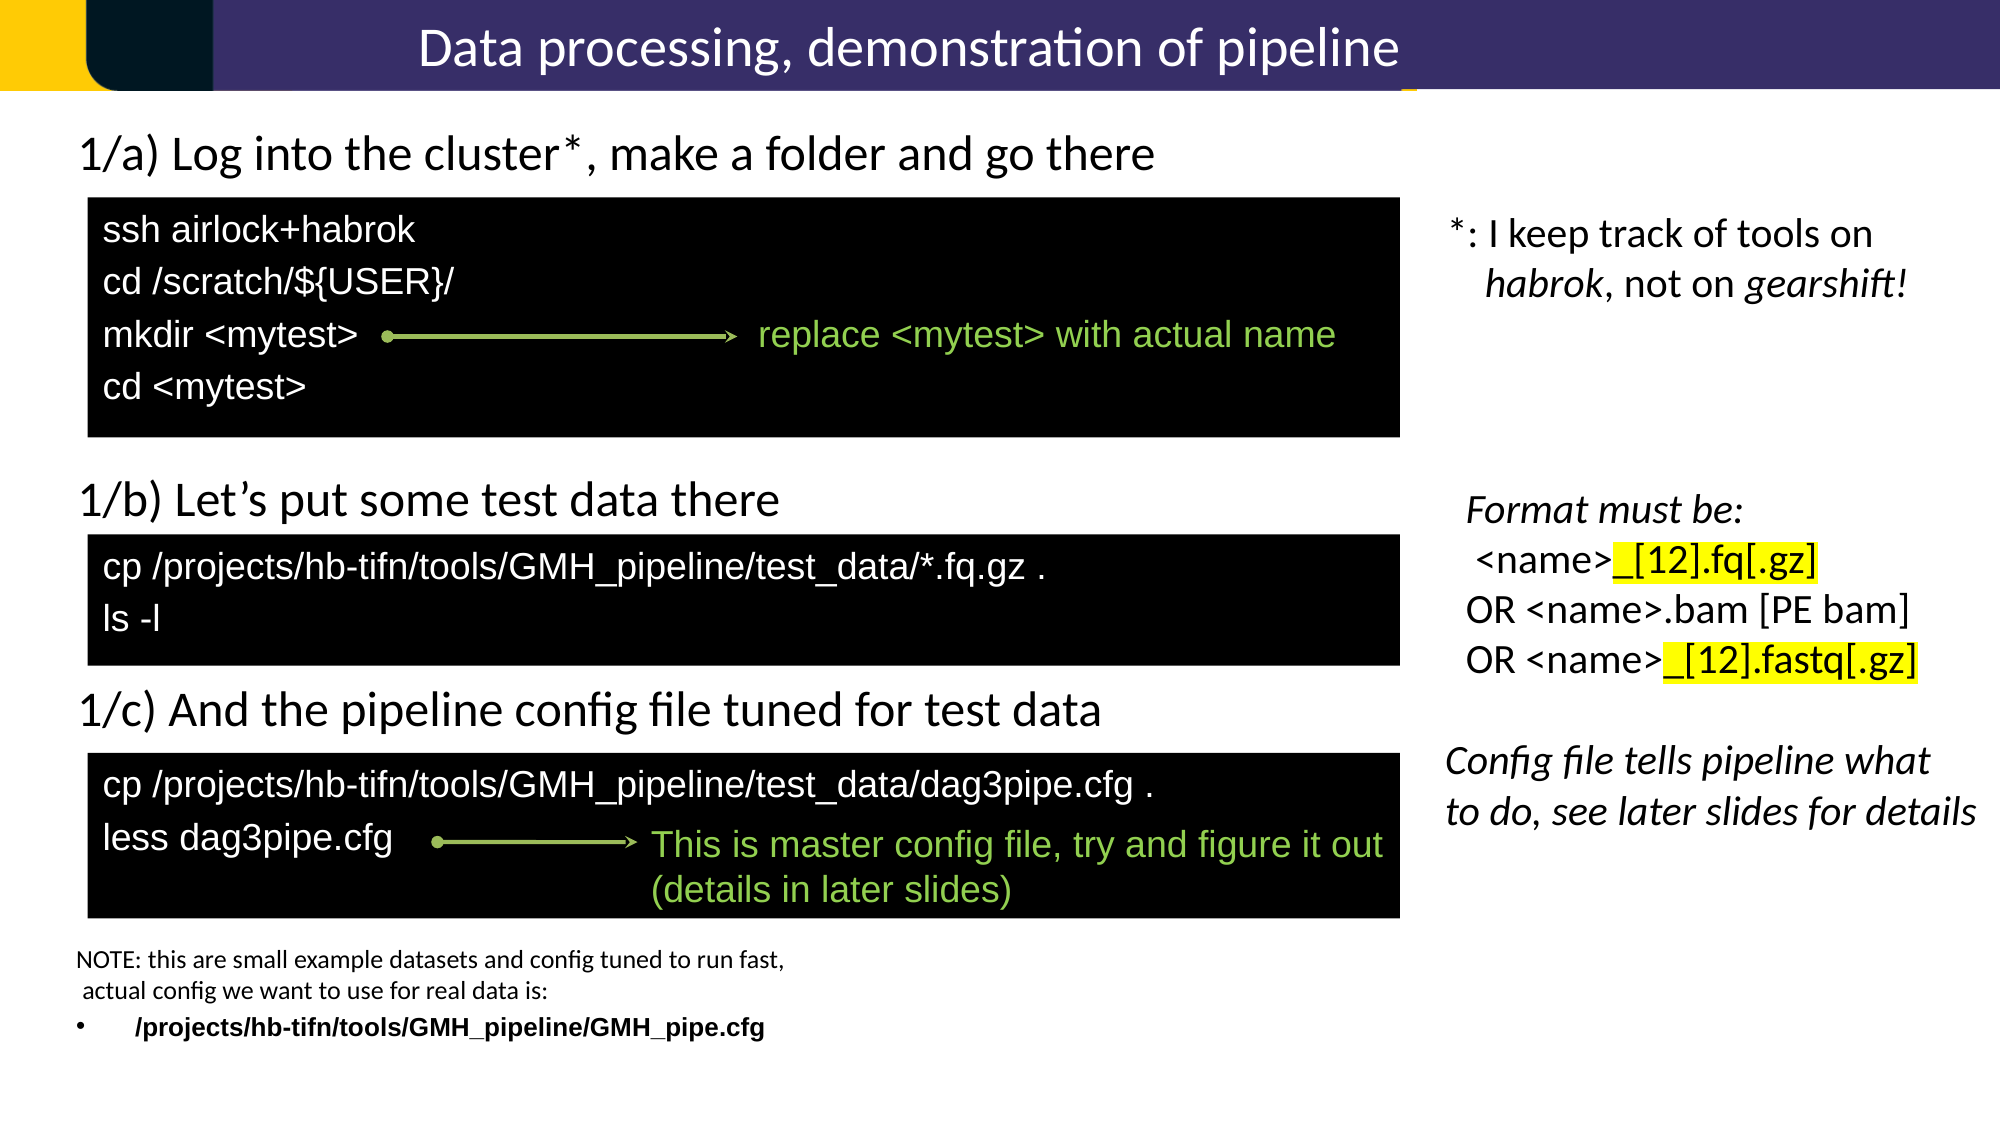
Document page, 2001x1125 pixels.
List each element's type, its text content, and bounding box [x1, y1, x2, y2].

text_box *: I keep track of tools on habrok, not on gearshift! [1432, 198, 1933, 314]
text_box Config file tells pipeline what to do, see later slides for details [1430, 725, 1993, 841]
text_box 1/c) And the pipeline config file tuned for test data [62, 668, 1362, 784]
text_box cp /projects/hb-tifn/tools/GMH_pipeline/test_data/dag3pipe.cfg . less dag3pipe.cfg [87, 752, 1400, 919]
text_box ssh airlock+habrok cd /scratch/${USER}/ mkdir <mytest> replace <mytest> with actual name cd <mytest> [87, 197, 1400, 438]
text_box cp /projects/hb-tifn/tools/GMH_pipeline/test_data/*.fq.gz . ls -l [87, 534, 1400, 666]
text_box Data processing, demonstration of pipeline [398, 0, 1778, 88]
list 1/a) Log into the cluster*, make a folder and go there [62, 112, 1363, 458]
text_box Format must be: <name>_[12].fq[.gz] OR <name>.bam [PE bam] OR <name>_[12].fastq[.gz] [1451, 474, 1933, 689]
text_box 1/b) Let’s put some test data there [62, 458, 1363, 685]
text_box This is master config file, try and figure it out (details in later slides) [636, 812, 1400, 918]
text_box NOTE: this are small example datasets and config tuned to run fast, actual config we want to use for real data is: /projects/hb-tifn/tools/GMH_pipeline/GMH_pipe.cfg [61, 935, 1475, 1050]
picture [0, 0, 1417, 91]
